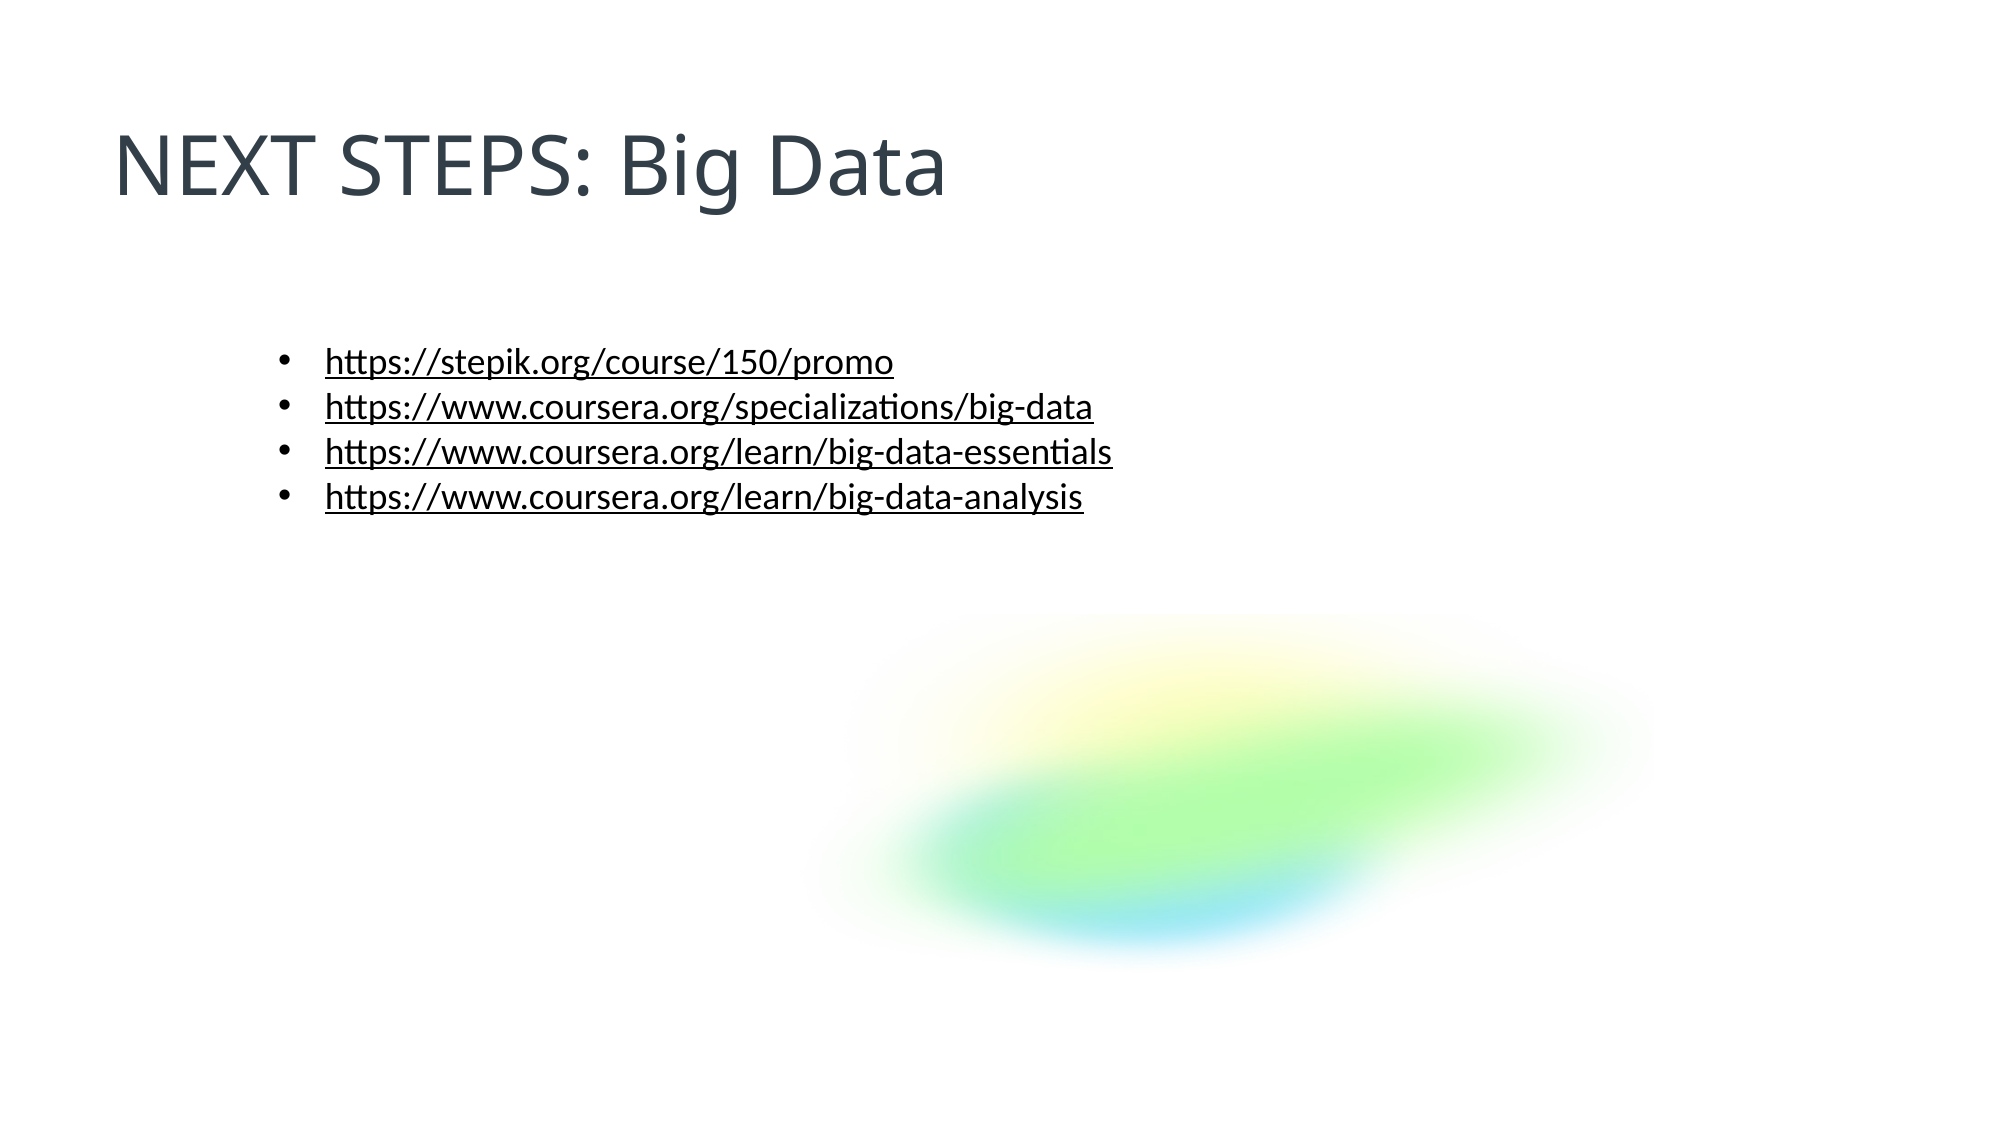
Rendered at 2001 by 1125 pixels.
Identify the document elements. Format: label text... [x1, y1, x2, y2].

text_box https://stepik.org/course/150/promo https://www.coursera.org/specializations/big-data https://www.coursera.org/learn/big-data-essentials https://www.coursera.org/learn/big-data-analysis [263, 329, 1137, 570]
text_box NEXT STEPS: Big Data [112, 112, 1888, 431]
text_box [768, 614, 1654, 996]
